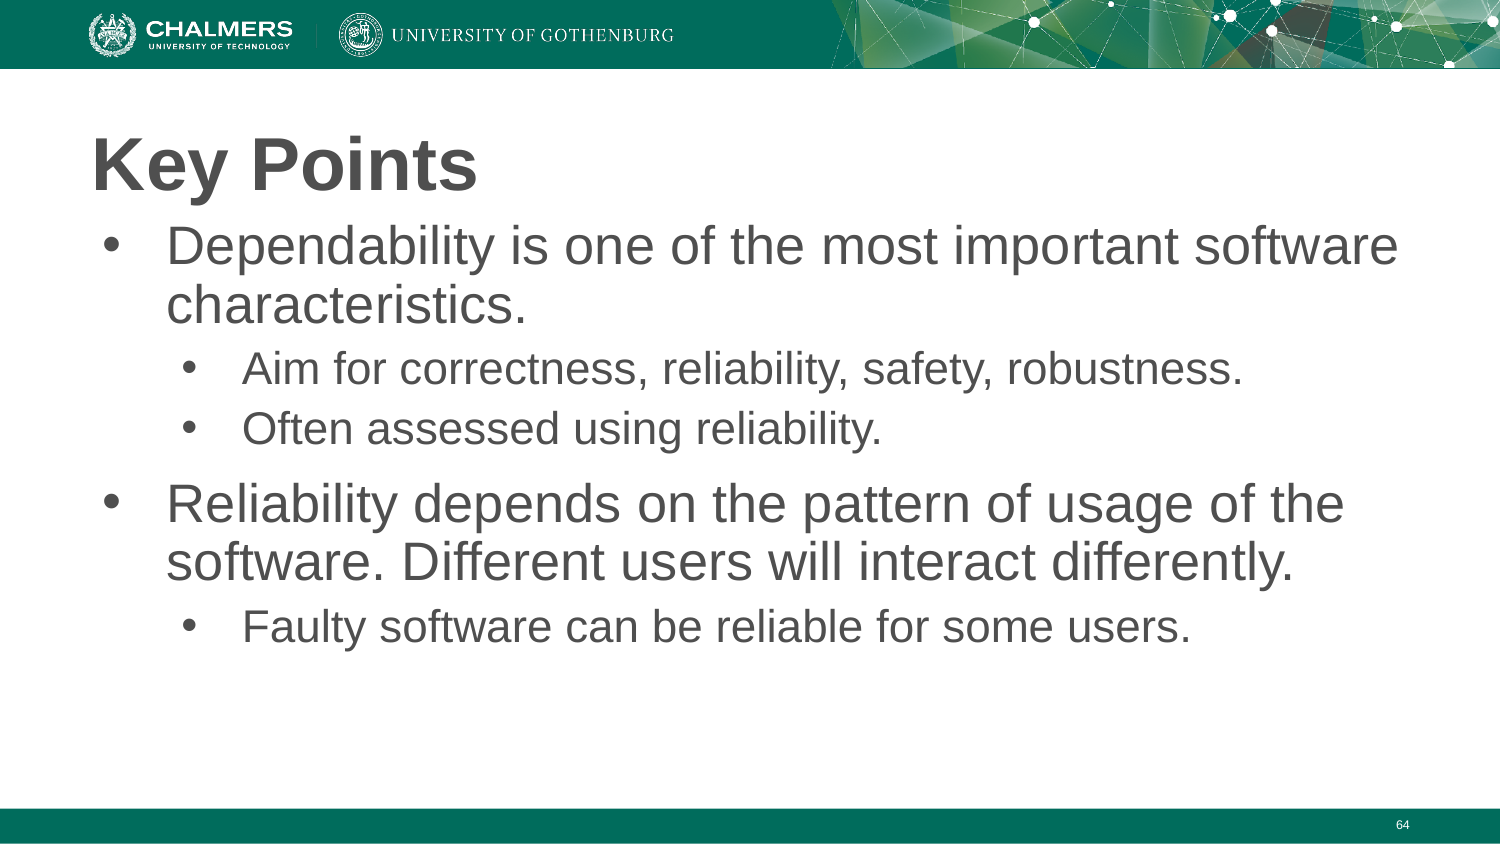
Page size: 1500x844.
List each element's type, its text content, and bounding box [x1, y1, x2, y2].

slide_number ‹#› [1074, 809, 1425, 844]
picture [64, 0, 696, 85]
picture [759, 0, 1500, 68]
list Dependability is one of the most important software characteristics. Aim for correctness, reliability, safety, robustness. Often assessed using reliability. Reliability depends on the pattern of usage of the software. Different users will interact differently. Faulty software can be reliable for some users. [76, 210, 1425, 782]
title Key Points [76, 100, 1425, 210]
